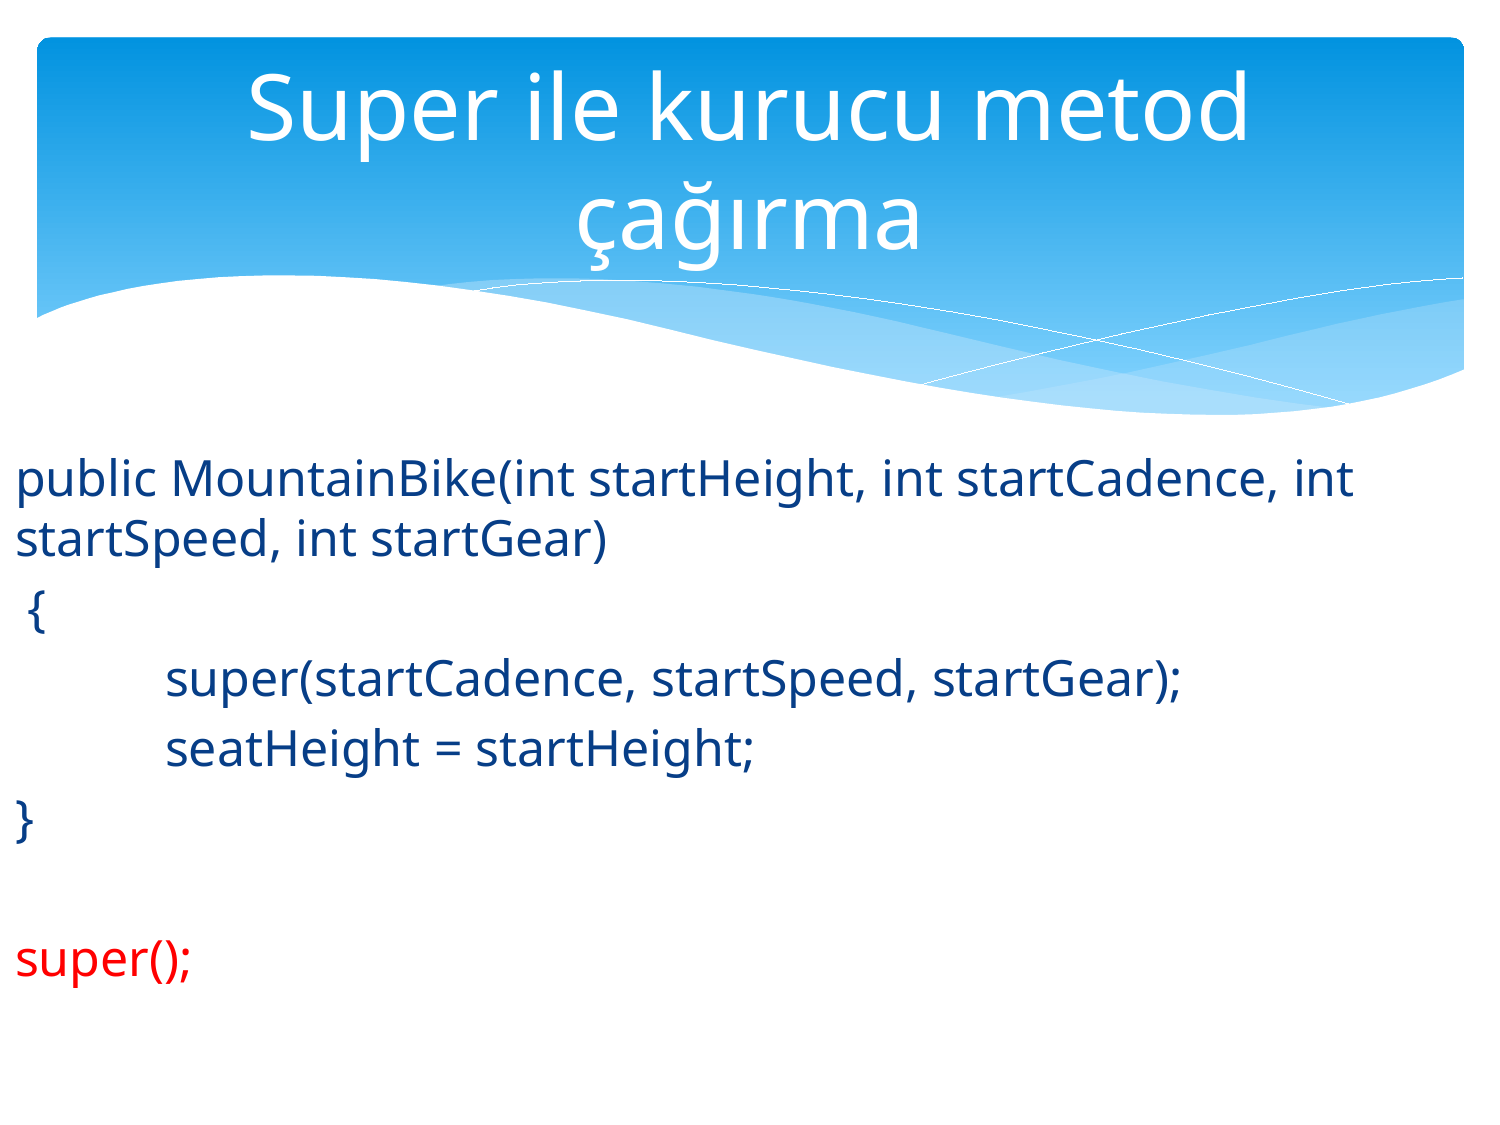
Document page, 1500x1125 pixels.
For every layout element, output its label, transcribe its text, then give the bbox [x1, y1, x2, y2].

title Super ile kurucu metod çağırma [75, 55, 1425, 261]
list public MountainBike(int startHeight, int startCadence, int startSpeed, int startGear) { super(startCadence, startSpeed, startGear); seatHeight = startHeight; } super(); [0, 438, 1500, 1005]
